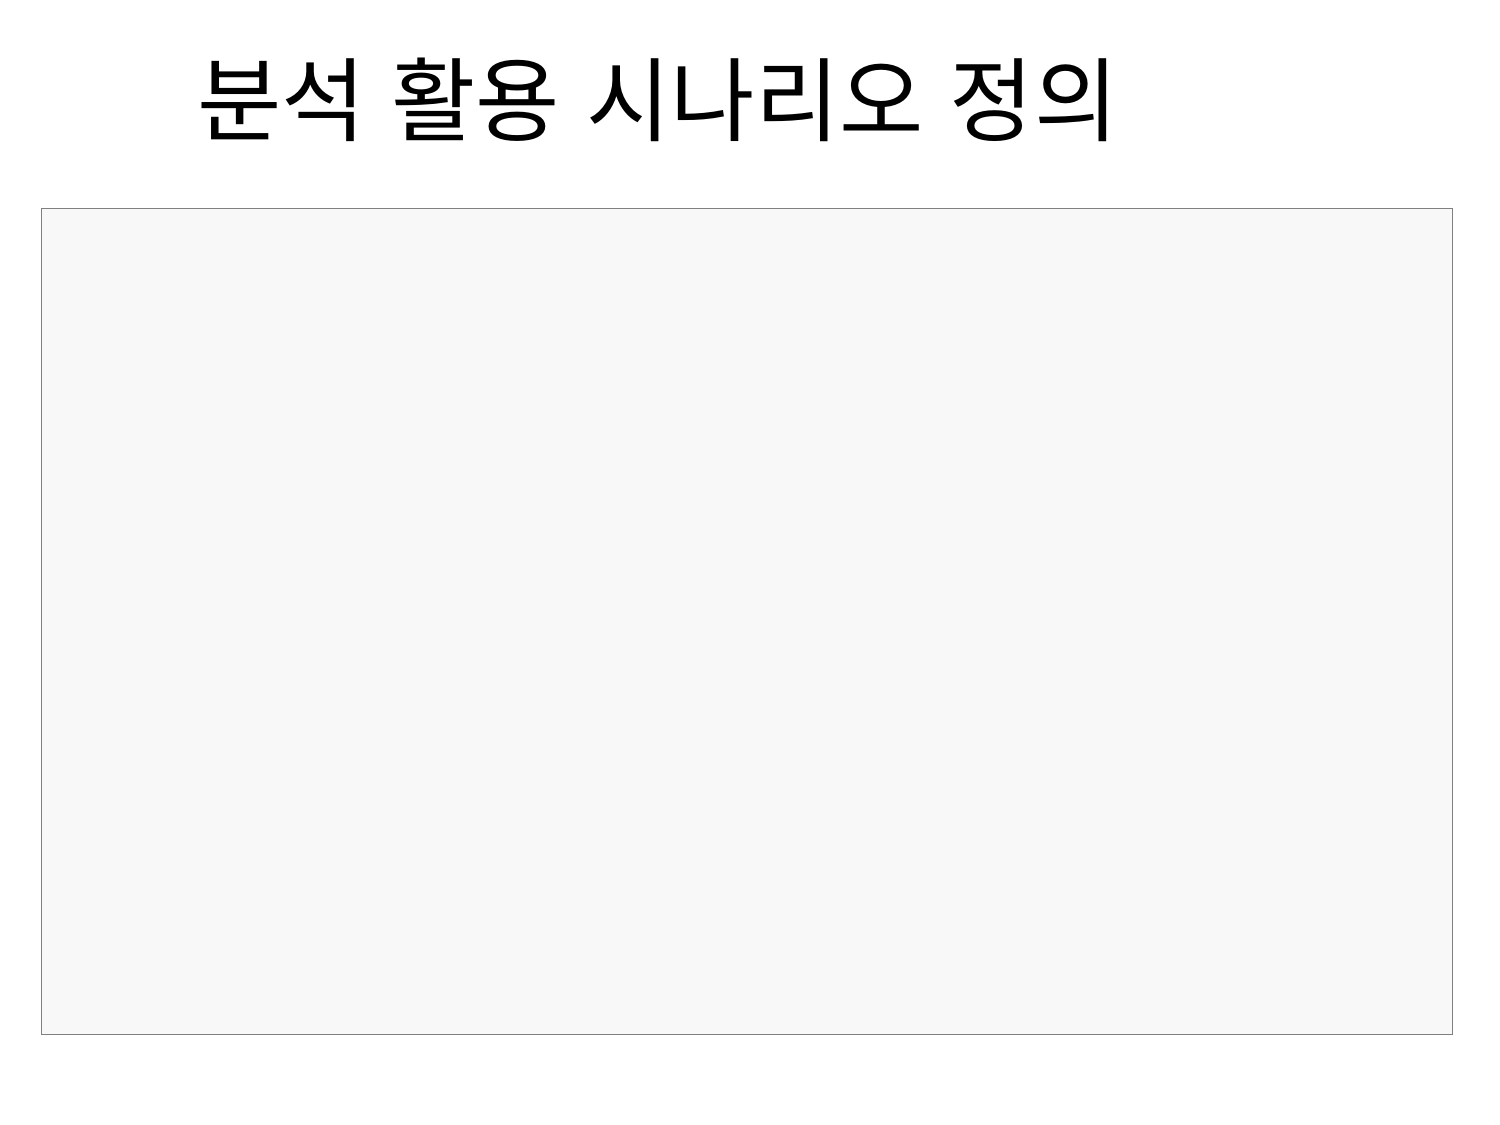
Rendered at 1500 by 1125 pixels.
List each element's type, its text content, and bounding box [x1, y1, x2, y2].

title 분석 활용 시나리오 정의 [43, 35, 1273, 126]
text_box [41, 208, 1453, 1035]
